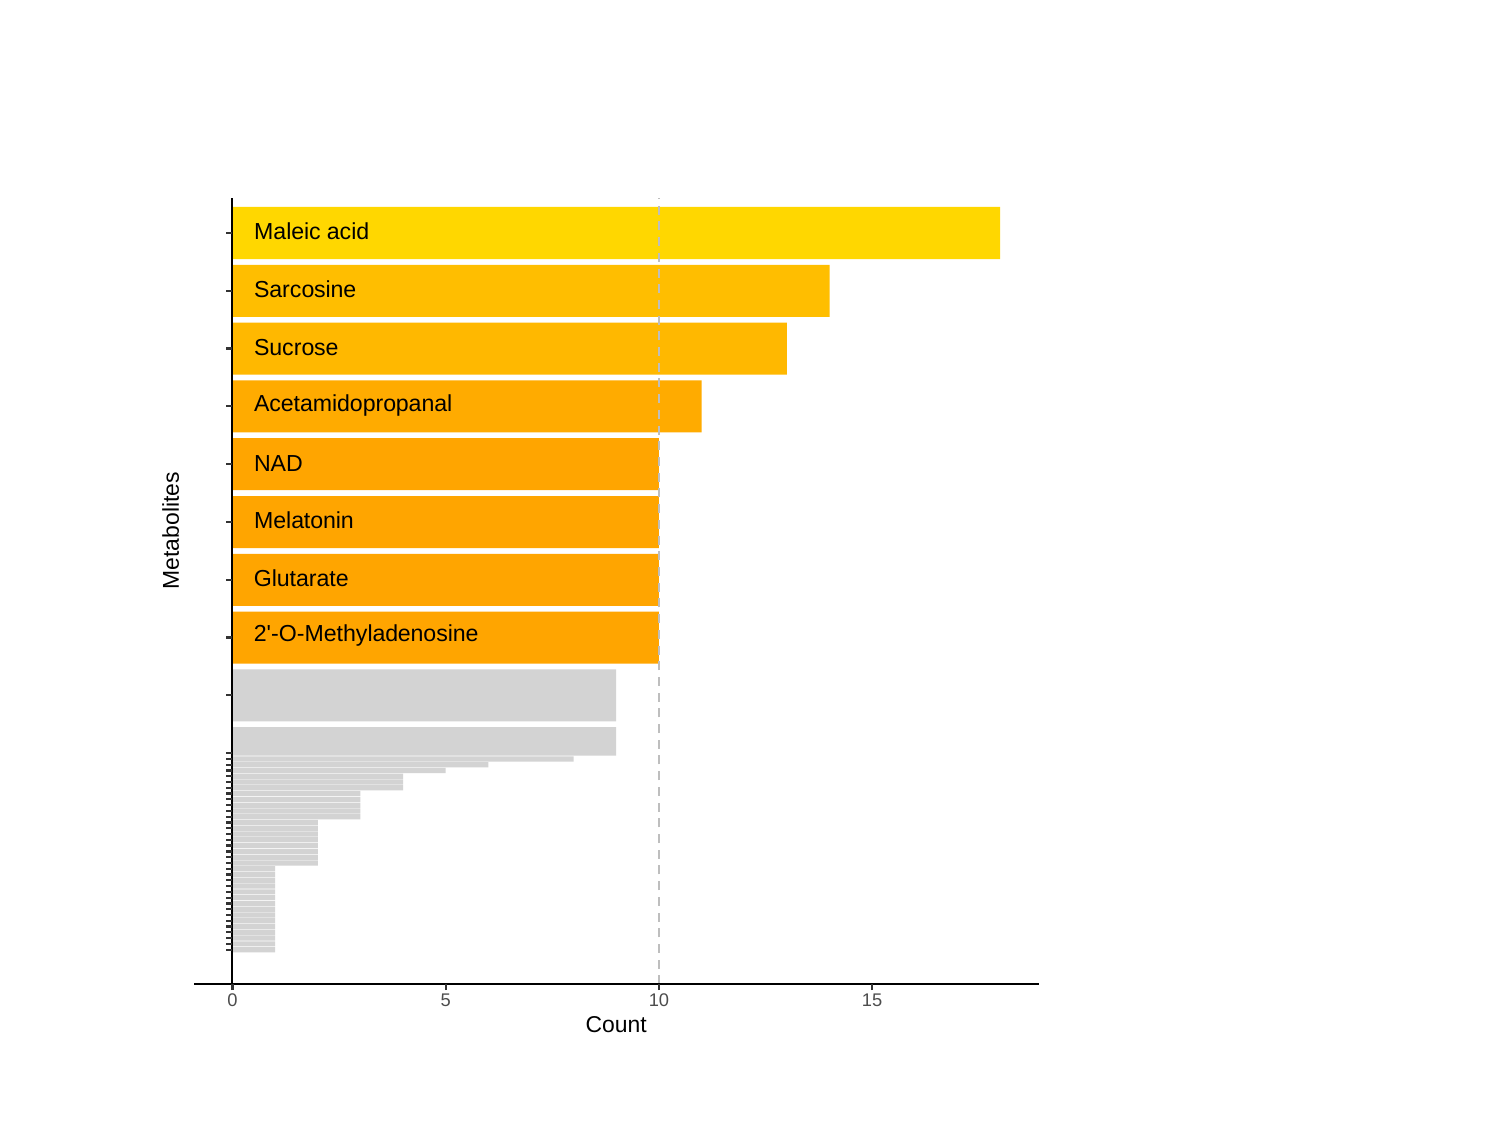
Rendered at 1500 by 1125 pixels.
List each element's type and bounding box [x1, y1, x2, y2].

text_box [163, 198, 1039, 1034]
